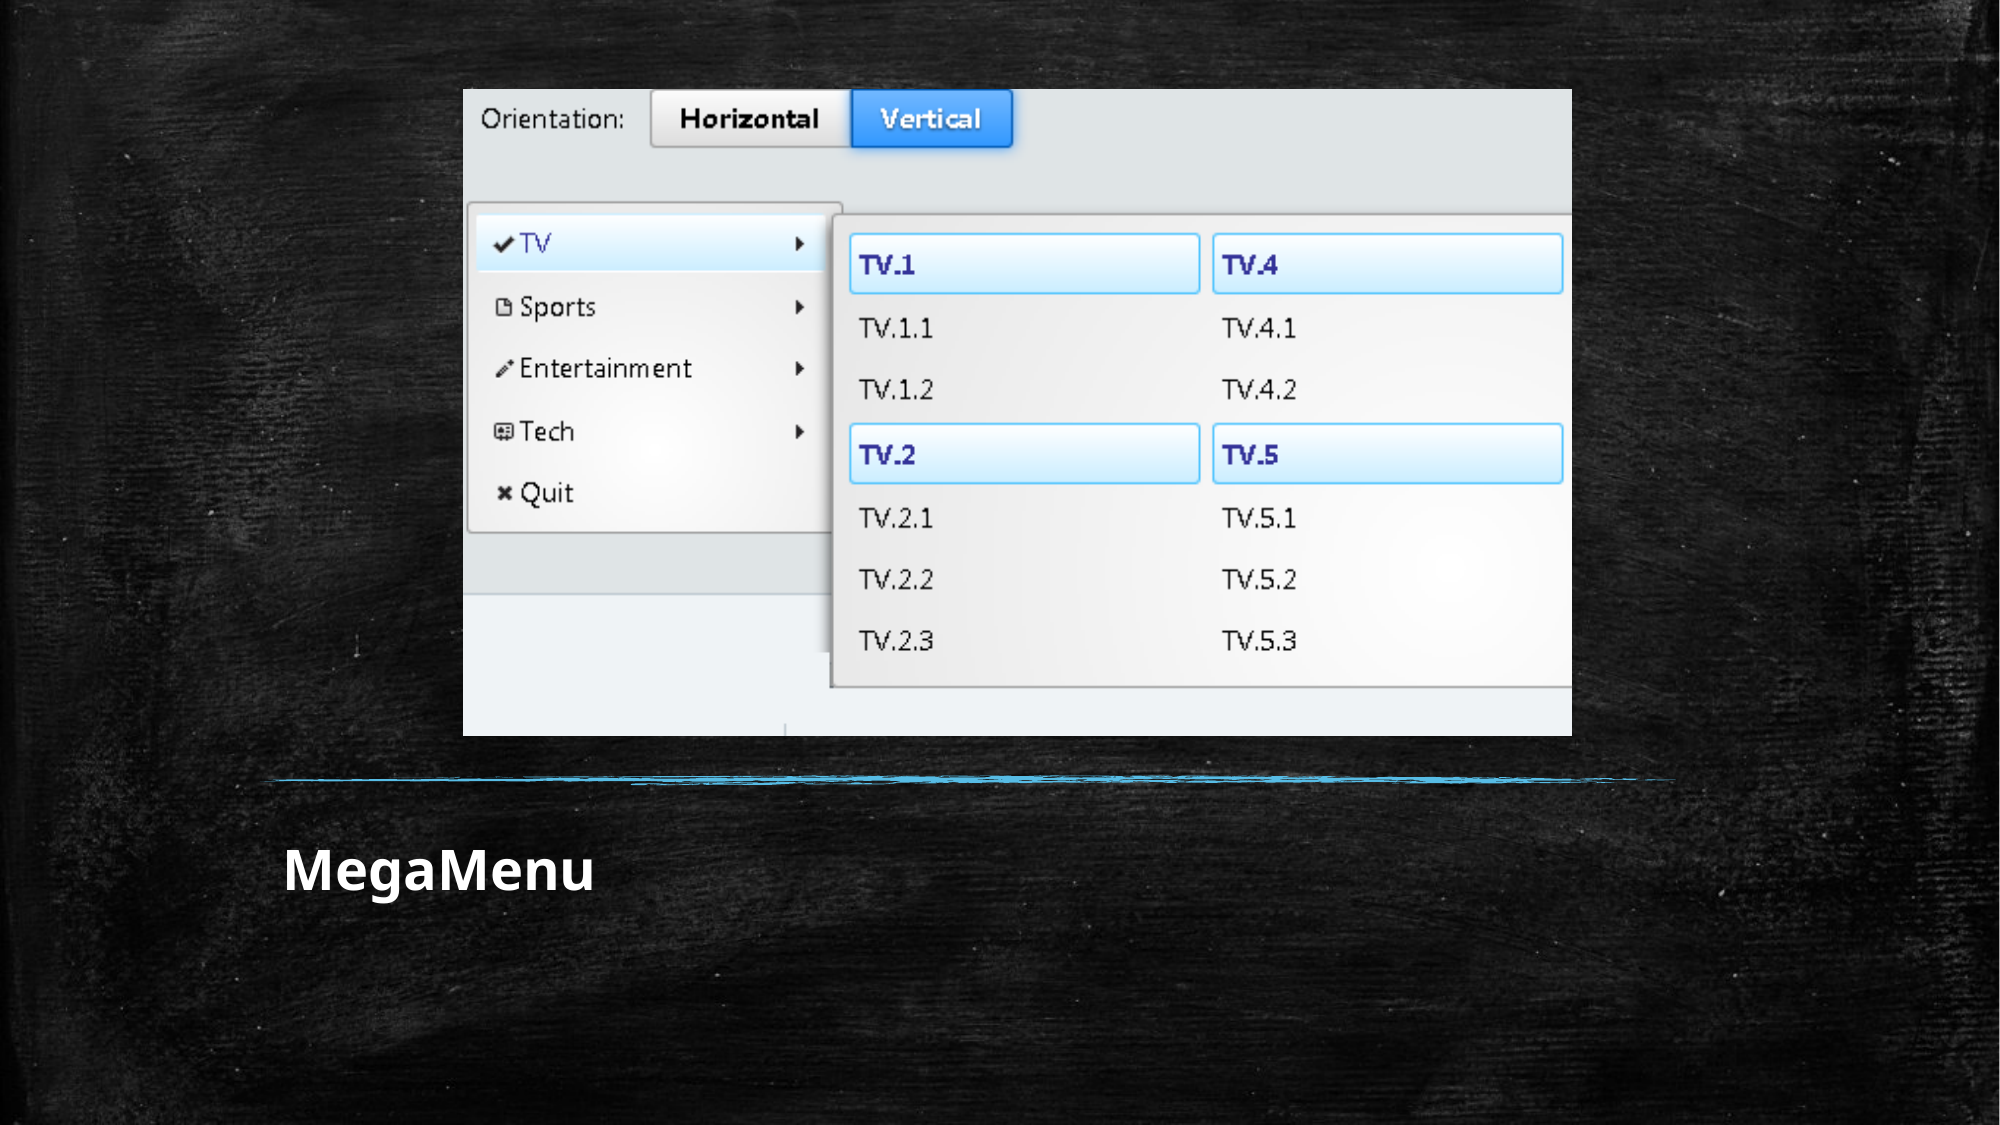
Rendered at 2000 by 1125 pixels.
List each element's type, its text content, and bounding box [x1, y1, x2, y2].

picture [463, 89, 1573, 736]
subtitle MegaMenu [267, 834, 658, 953]
